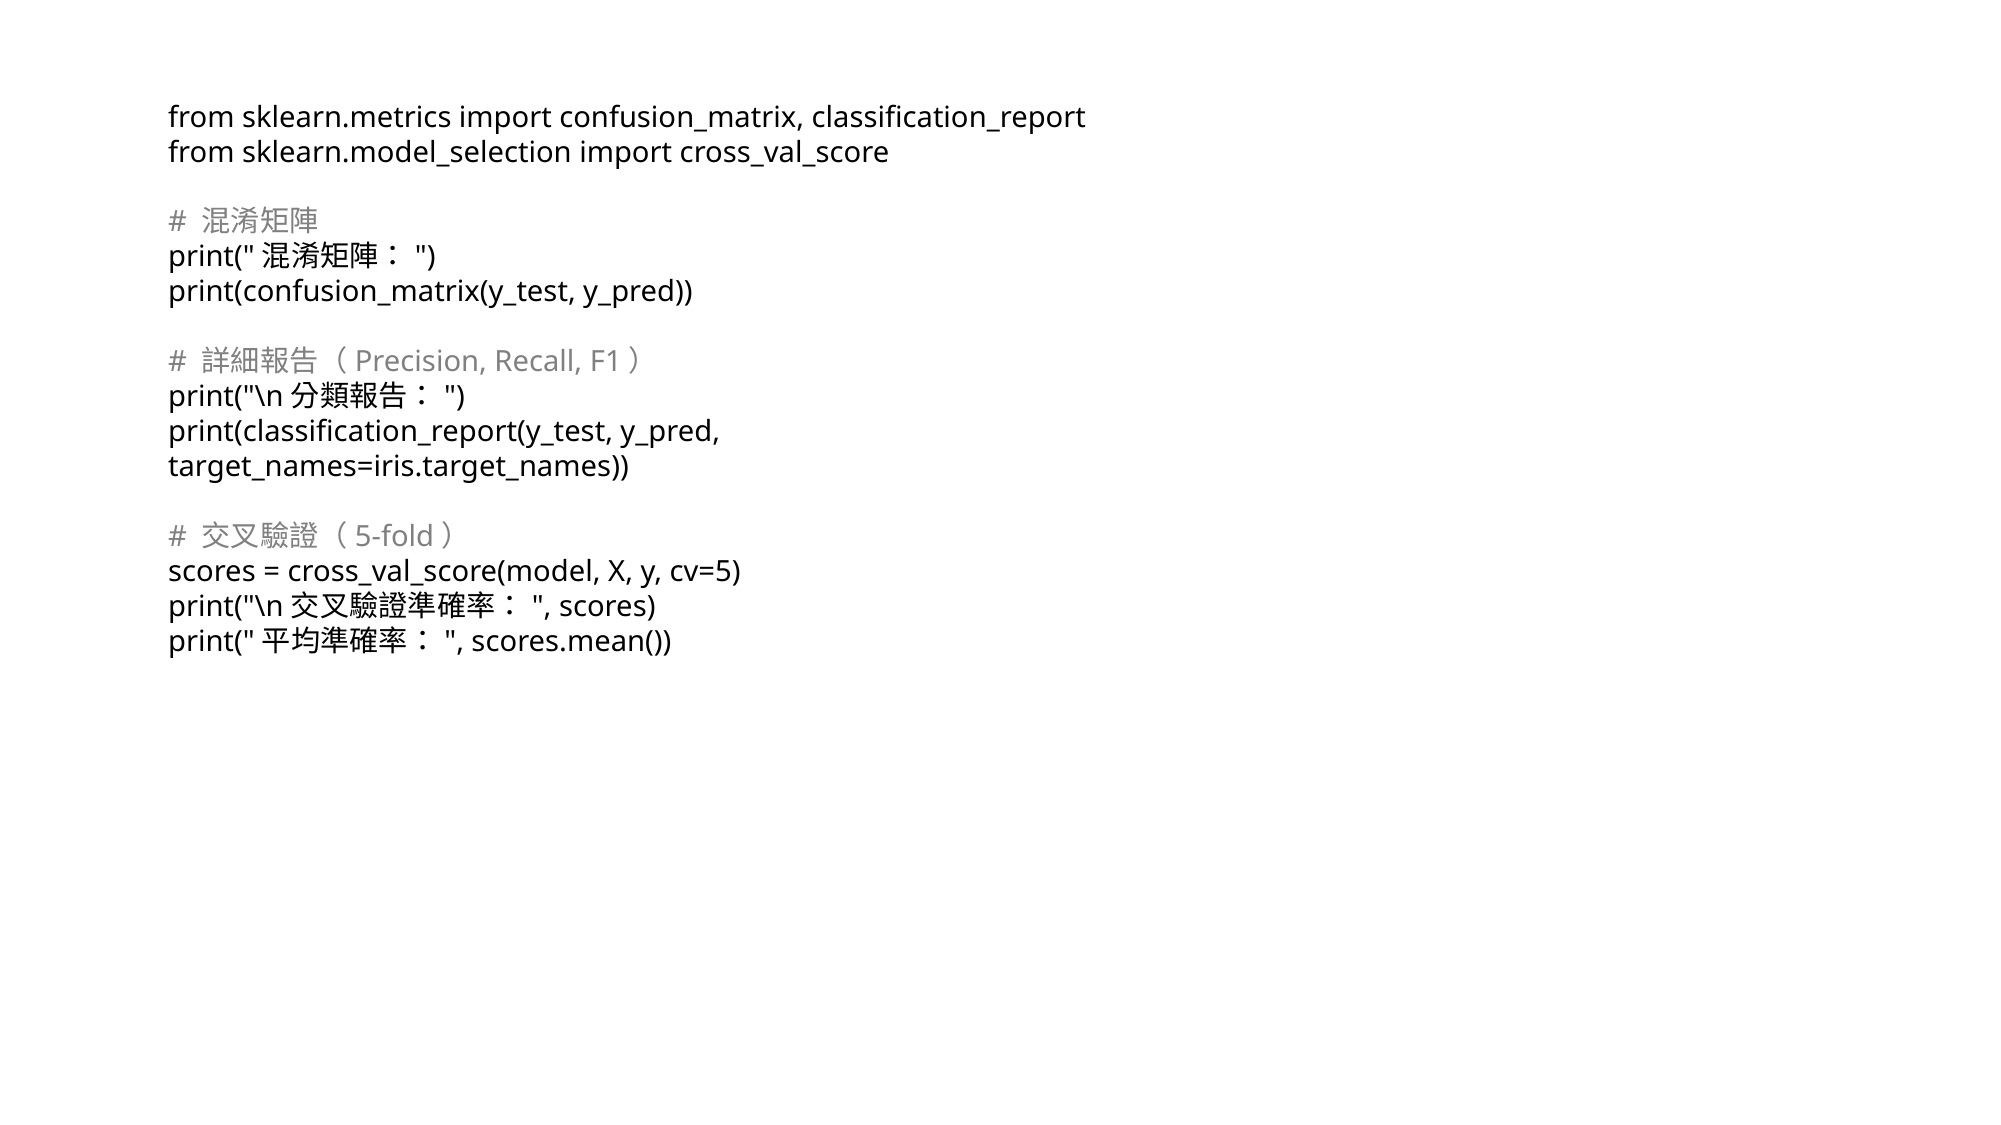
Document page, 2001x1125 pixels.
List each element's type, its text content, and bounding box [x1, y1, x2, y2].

text_box from sklearn.metrics import confusion_matrix, classification_report from sklearn.model_selection import cross_val_score # 混淆矩陣 print("混淆矩陣：") print(confusion_matrix(y_test, y_pred)) # 詳細報告（Precision, Recall, F1） print("\n分類報告：") print(classification_report(y_test, y_pred, target_names=iris.target_names)) # 交叉驗證（5-fold） scores = cross_val_score(model, X, y, cv=5) print("\n交叉驗證準確率：", scores) print("平均準確率：", scores.mean()) [153, 90, 1153, 665]
